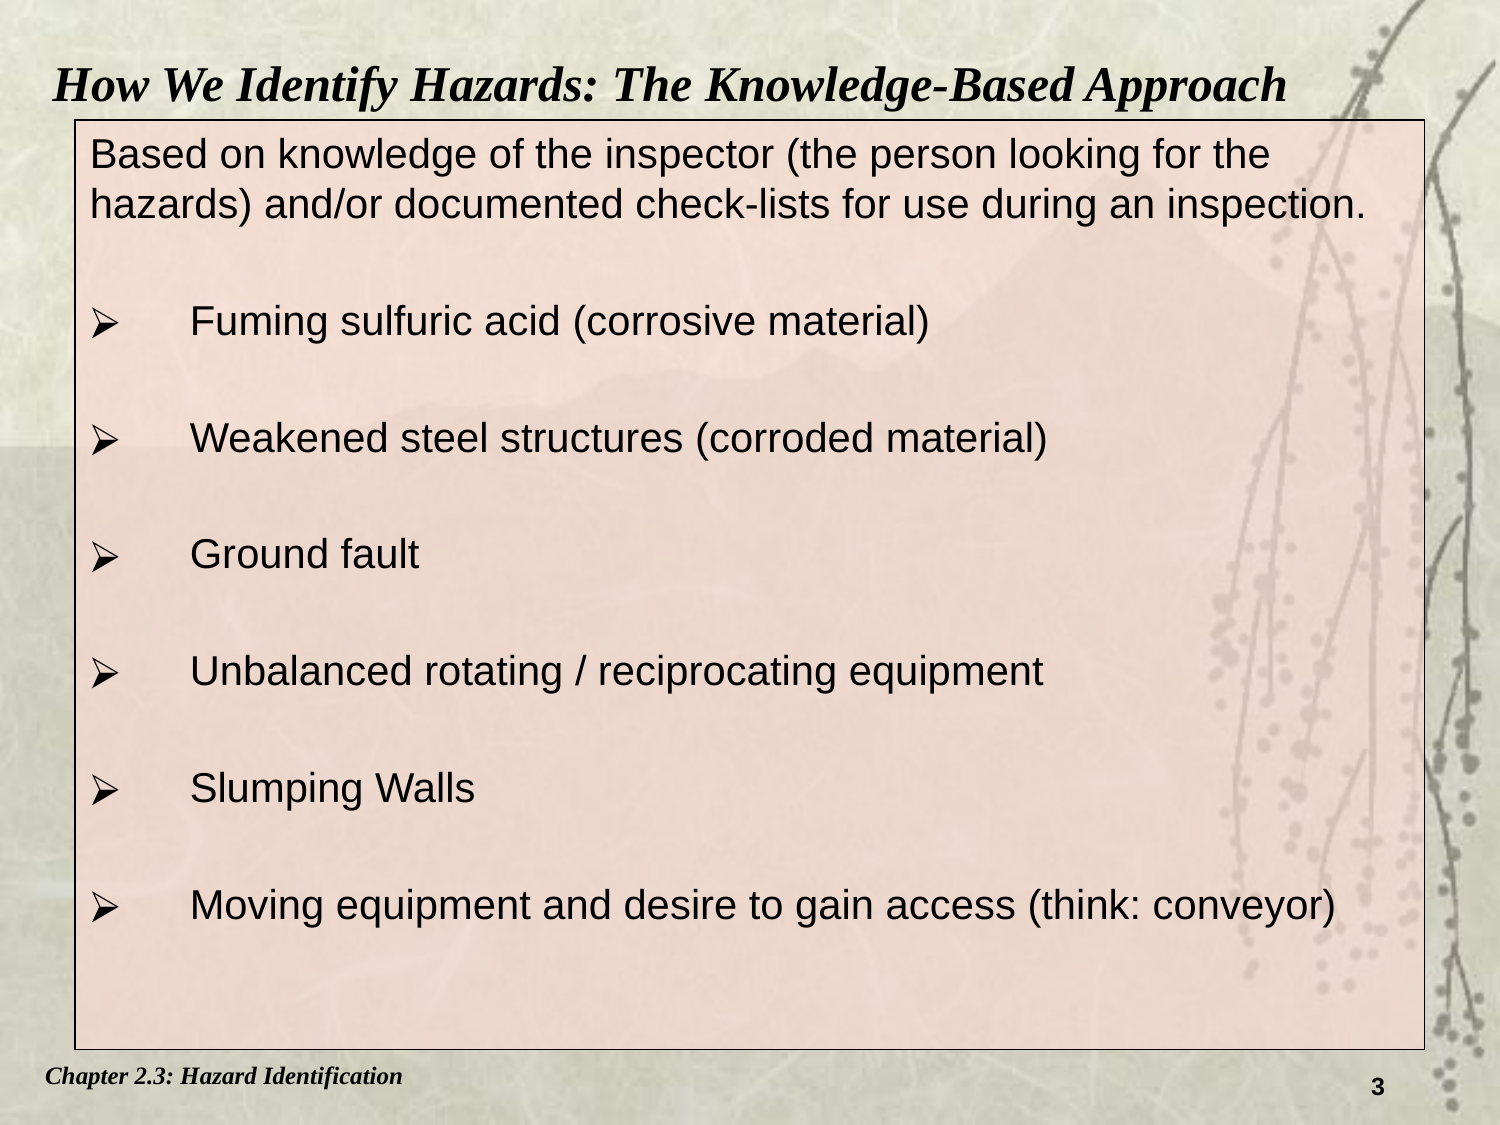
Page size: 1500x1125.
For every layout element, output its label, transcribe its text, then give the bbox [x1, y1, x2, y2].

list Based on knowledge of the inspector (the person looking for the hazards) and/or documented check-lists for use during an inspection. Fuming sulfuric acid (corrosive material) Weakened steel structures (corroded material) Ground fault Unbalanced rotating / reciprocating equipment Slumping Walls Moving equipment and desire to gain access (think: conveyor) [74, 125, 1425, 1050]
text_box 3 [1249, 1062, 1400, 1100]
picture [0, 0, 1500, 1125]
text_box How We Identify Hazards: The Knowledge-Based Approach [37, 37, 1463, 125]
text_box Chapter 2.3: Hazard Identification [29, 1049, 463, 1100]
